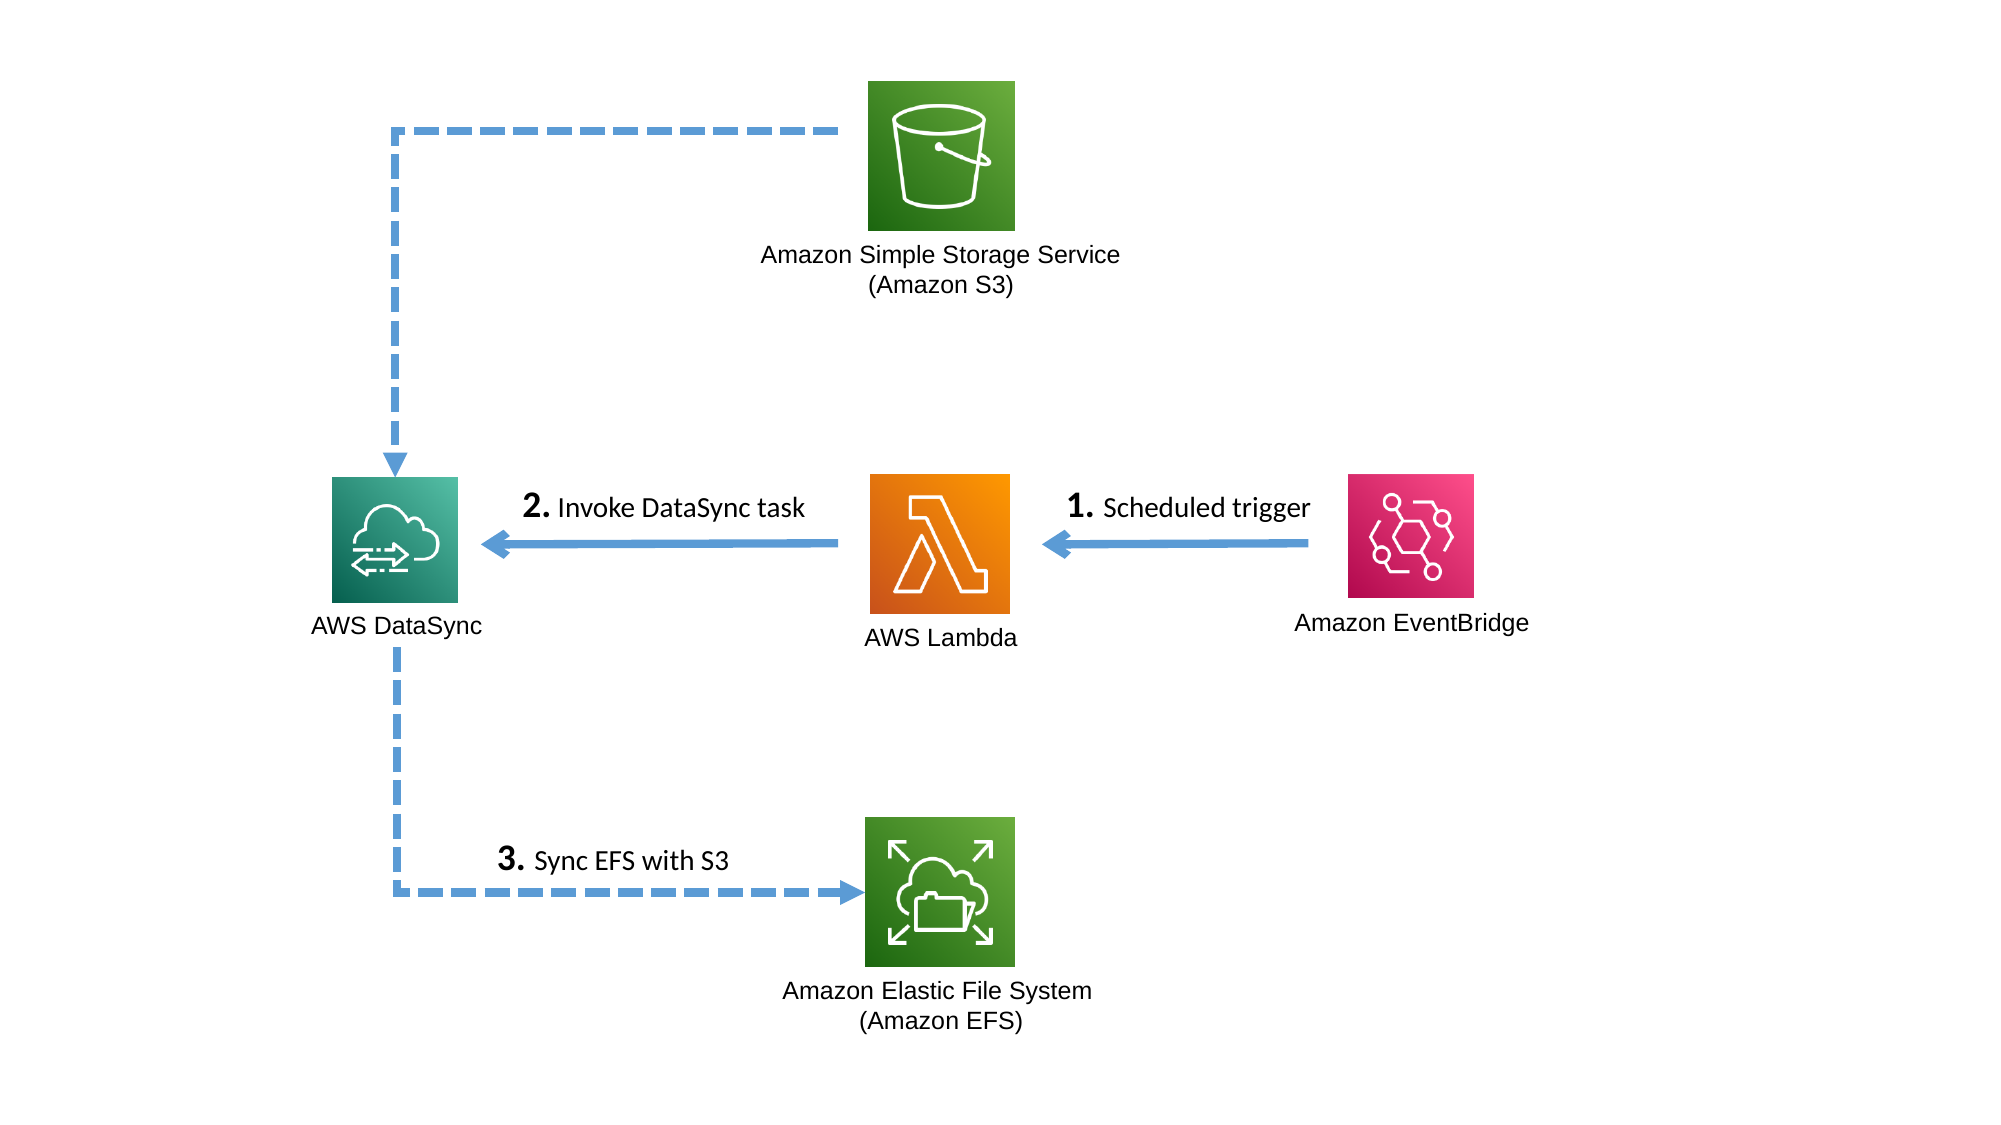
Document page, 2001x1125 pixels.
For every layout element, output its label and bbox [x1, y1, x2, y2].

text_box [209, 81, 1601, 1044]
